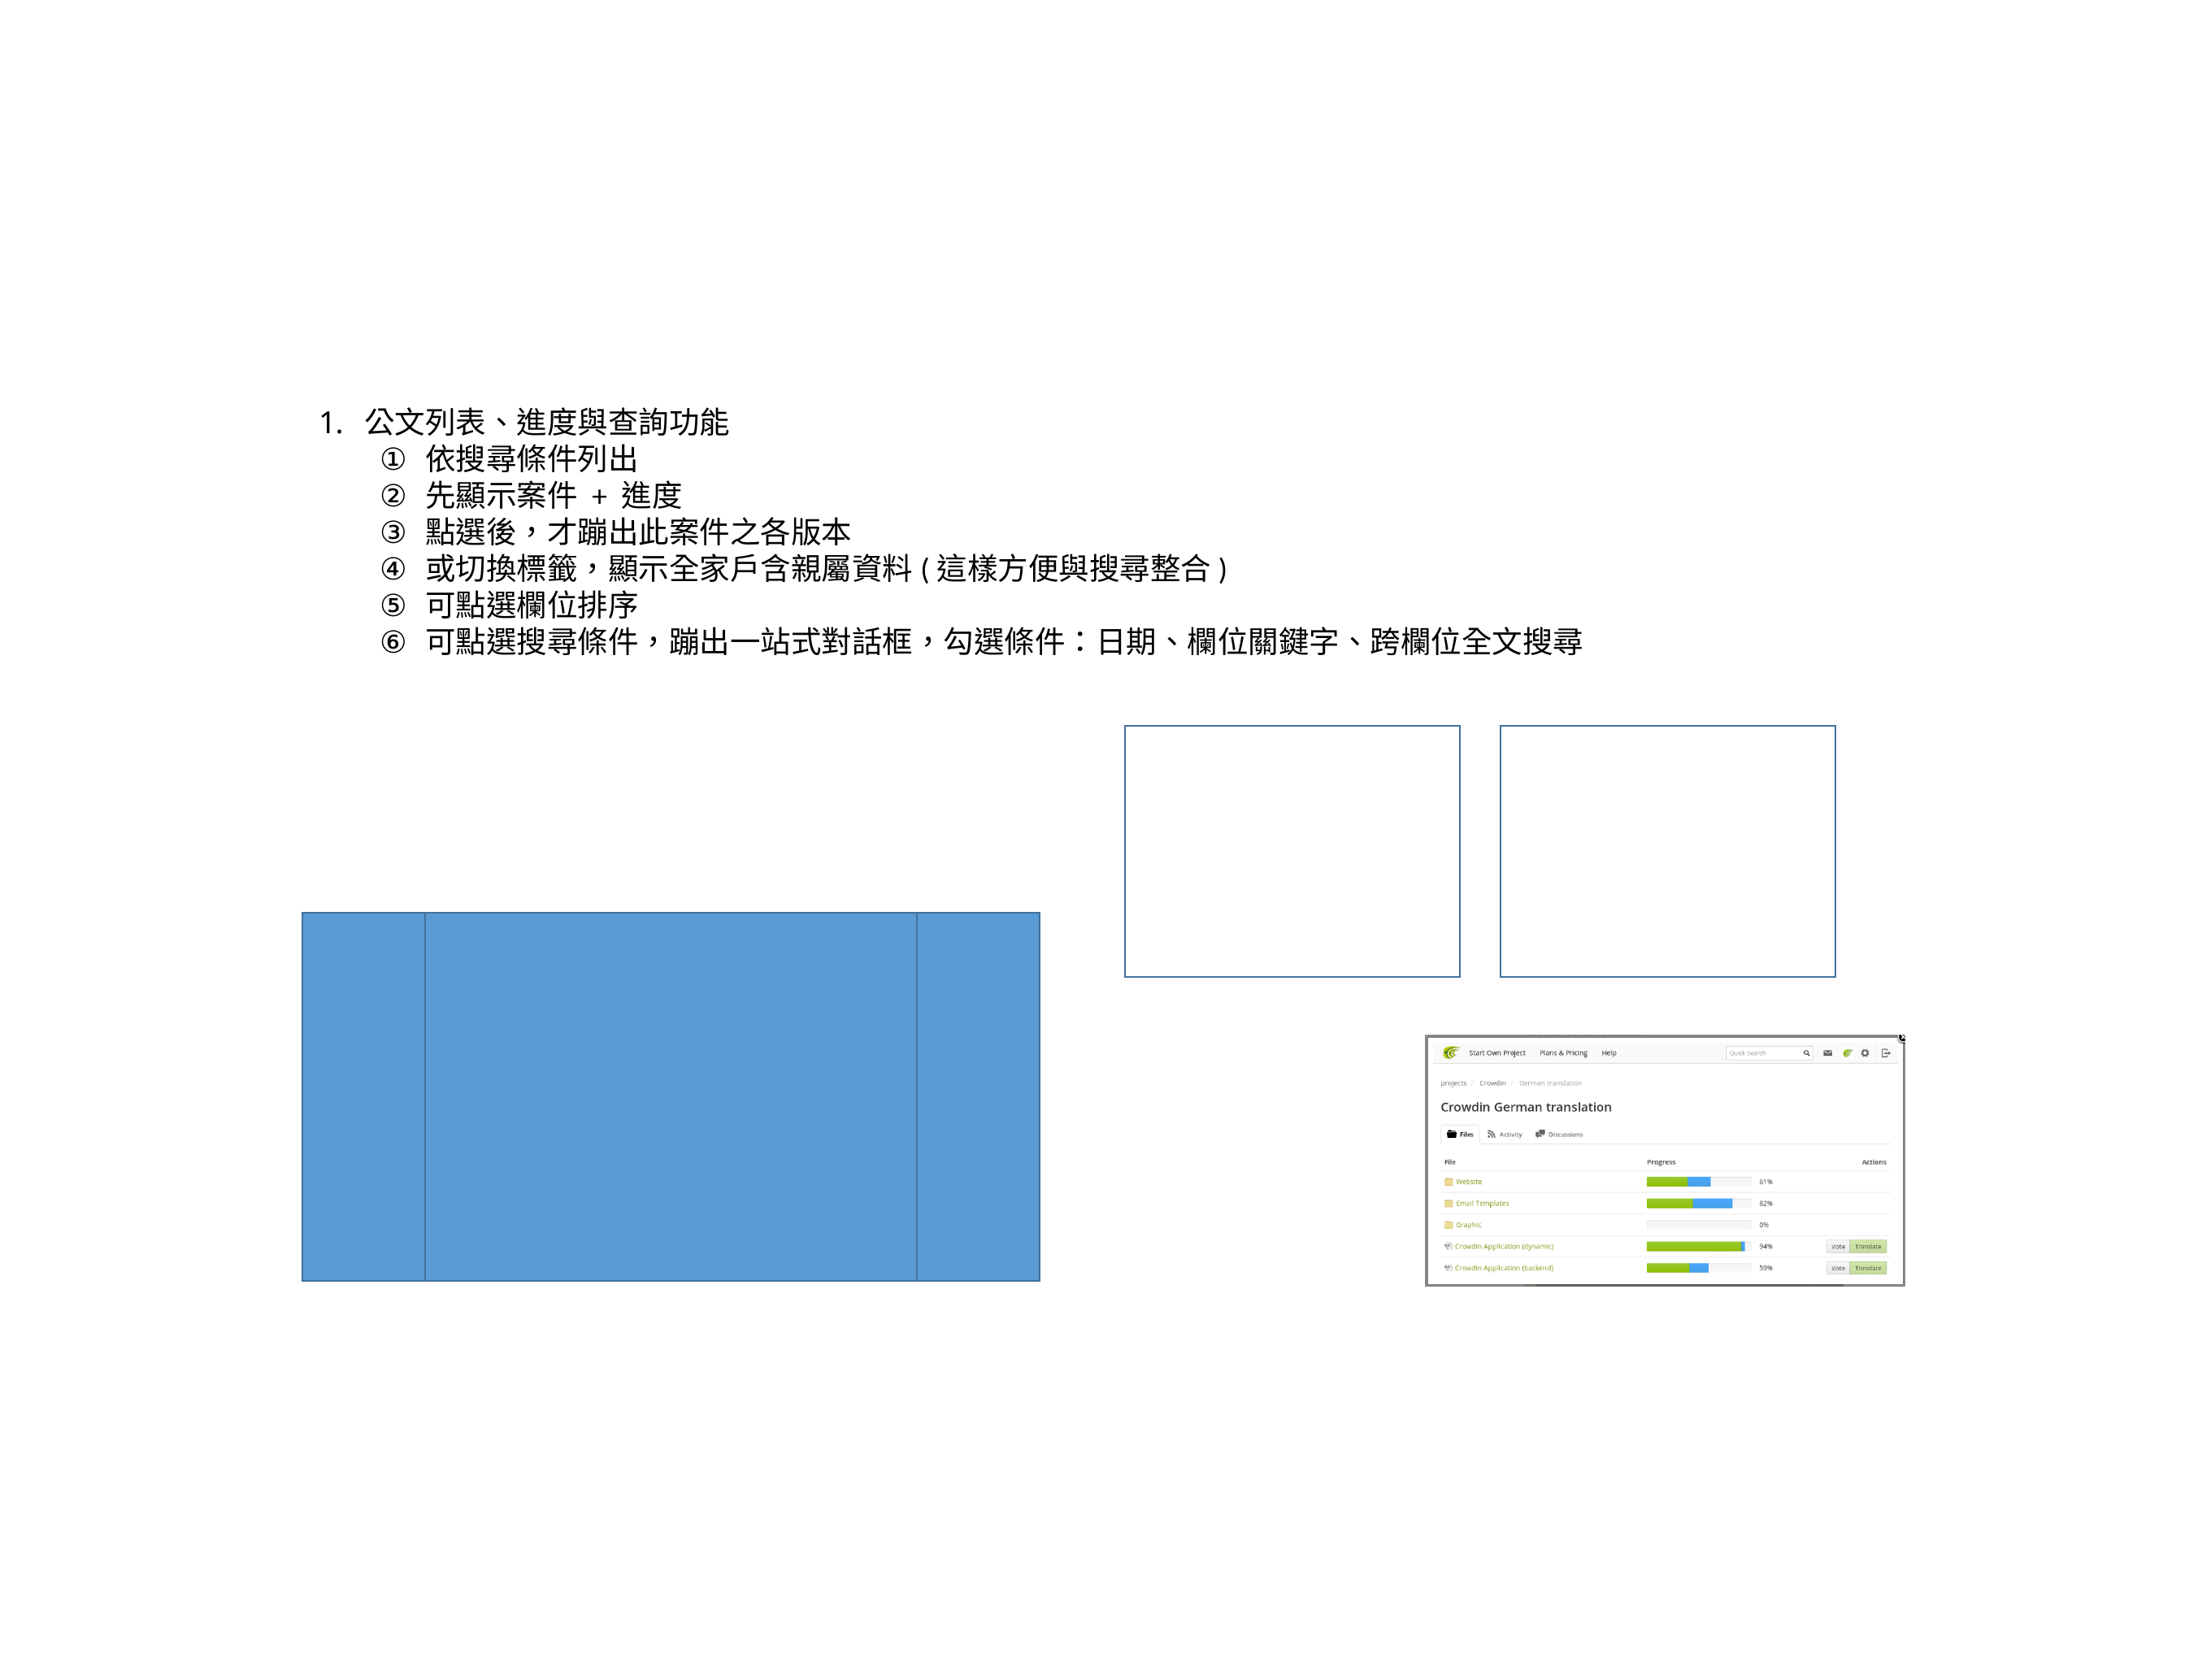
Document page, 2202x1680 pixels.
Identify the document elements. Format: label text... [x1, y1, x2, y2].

text_box 公文列表、進度與查詢功能 依搜尋條件列出 先顯示案件 + 進度 點選後，才蹦出此案件之各版本 或切換標籤，顯示全家戶含親屬資料(這樣方便與搜尋整合) 可點選欄位排序 可點選搜尋條件，蹦出一站式對話框，勾選條件：日期、欄位關鍵字、跨欄位全文搜尋 [306, 397, 1596, 666]
picture [1425, 1035, 1905, 1287]
text_box [302, 912, 426, 1282]
text_box [1124, 725, 1461, 978]
text_box [426, 912, 916, 1282]
text_box [1500, 725, 1836, 978]
text_box [916, 912, 1040, 1282]
